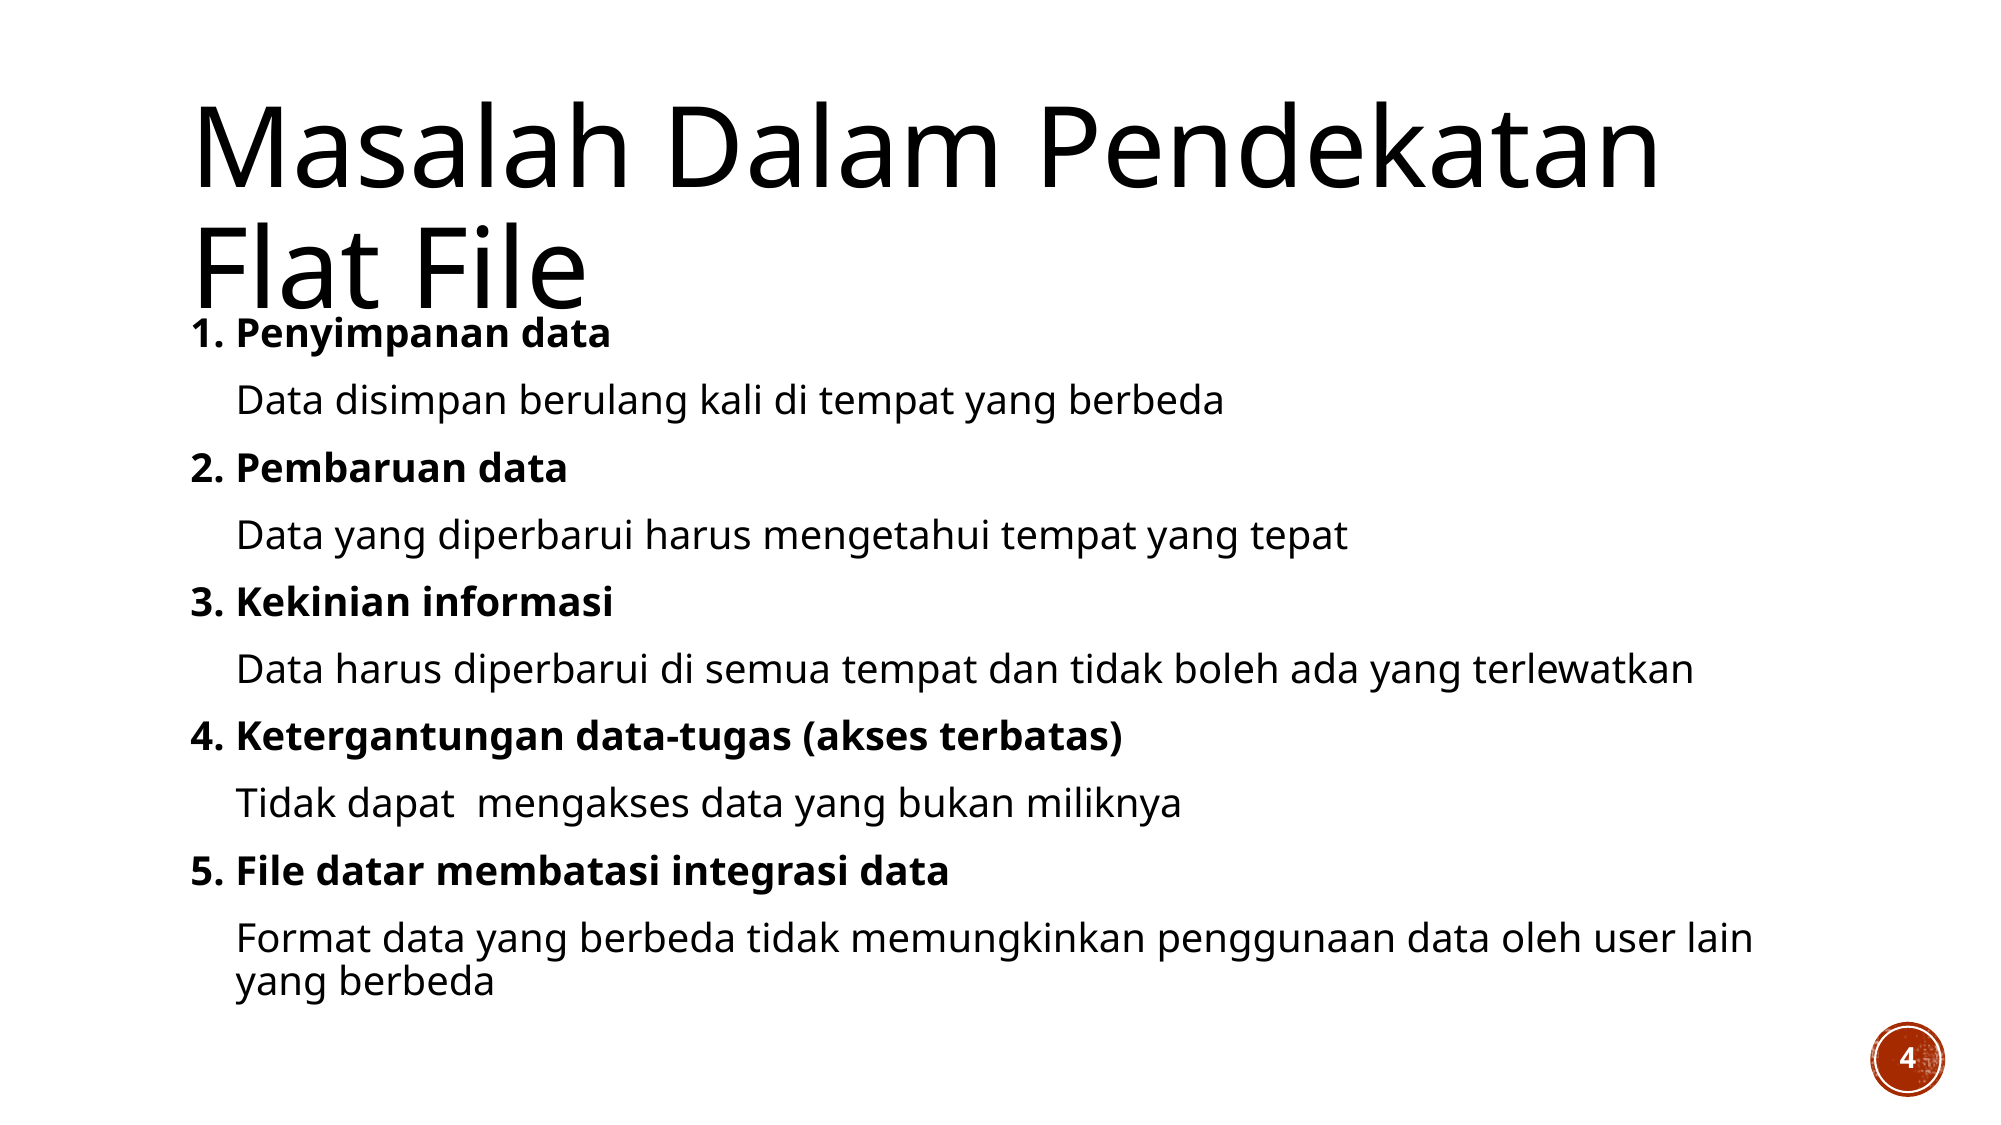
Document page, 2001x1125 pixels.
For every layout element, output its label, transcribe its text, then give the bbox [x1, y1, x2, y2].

list 1. Penyimpanan data Data disimpan berulang kali di tempat yang berbeda 2. Pembaruan data Data yang diperbarui harus mengetahui tempat yang tepat 3. Kekinian informasi Data harus diperbarui di semua tempat dan tidak boleh ada yang terlewatkan 4. Ketergantungan data-tugas (akses terbatas) Tidak dapat mengakses data yang bukan miliknya 5. File datar membatasi integrasi data Format data yang berbeda tidak memungkinkan penggunaan data oleh user lain yang berbeda [175, 305, 1826, 1013]
title Masalah Dalam Pendekatan Flat File [175, 79, 1826, 305]
slide_number 4 [1855, 1028, 1961, 1089]
